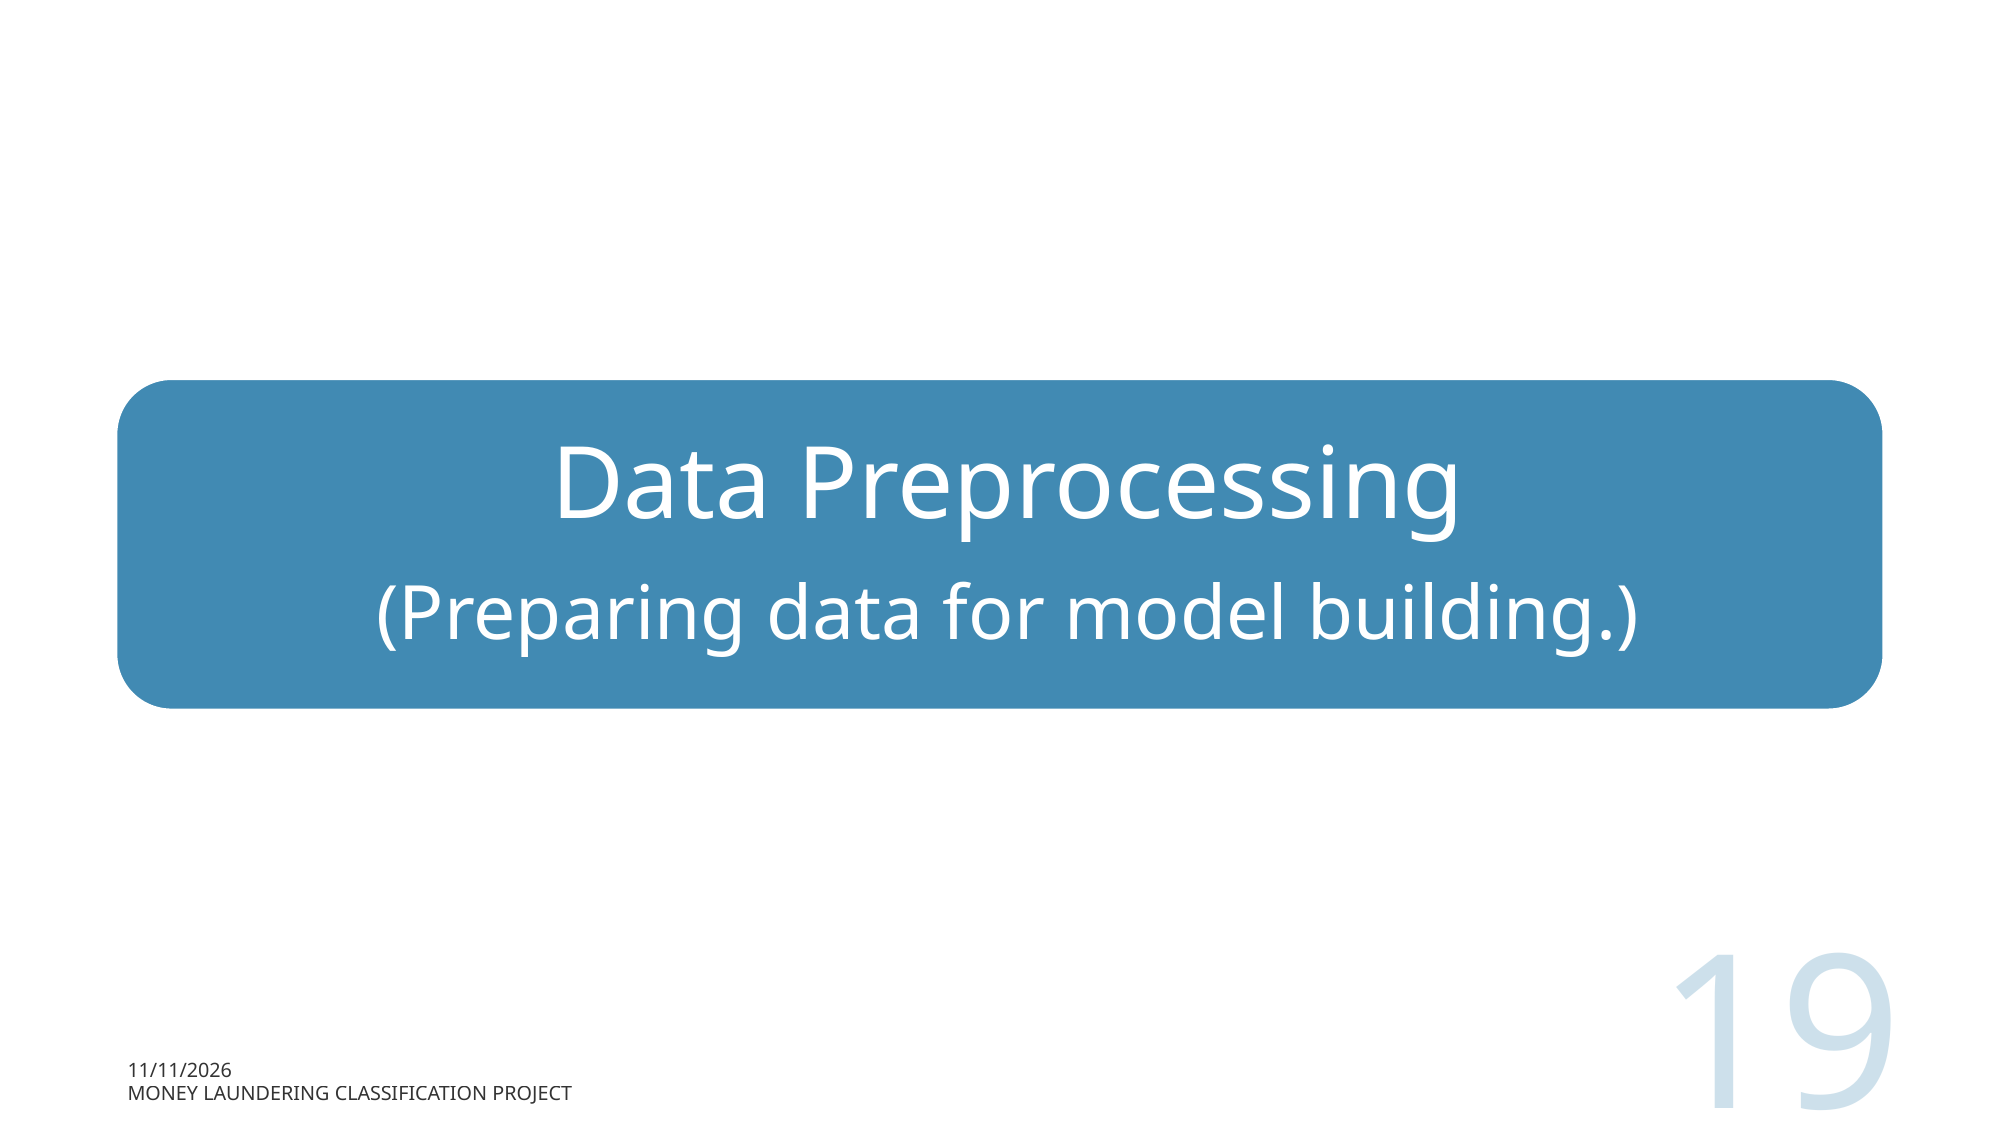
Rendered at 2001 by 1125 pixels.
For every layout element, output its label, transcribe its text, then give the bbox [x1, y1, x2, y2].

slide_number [112, 1051, 788, 1075]
slide_number 19 [1437, 963, 1918, 1125]
footer Money Laundering Classification Project [112, 1075, 938, 1113]
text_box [116, 331, 1884, 758]
